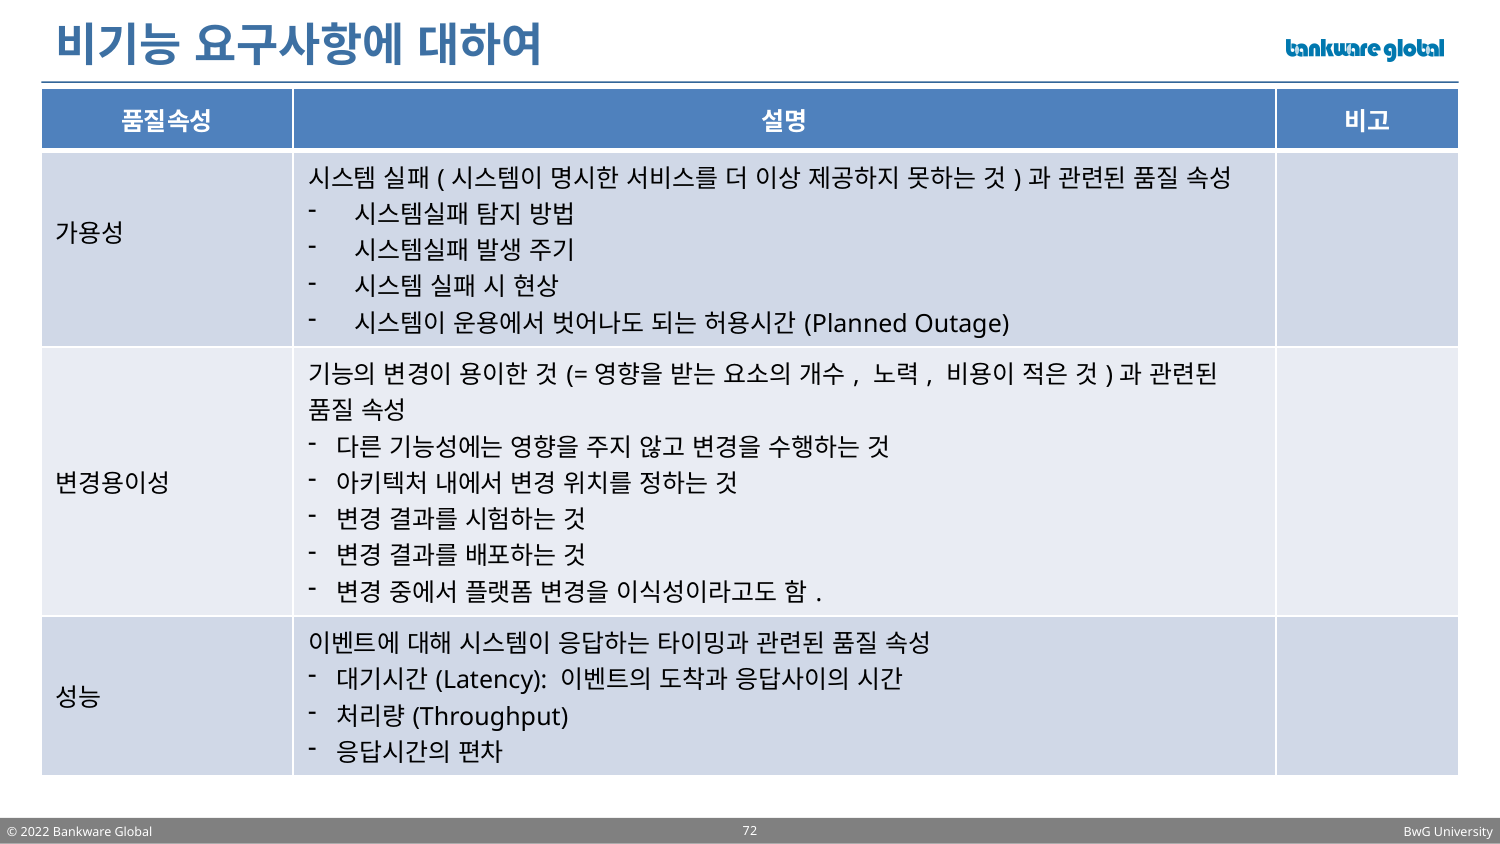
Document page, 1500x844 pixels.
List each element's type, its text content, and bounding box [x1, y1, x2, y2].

table_cell 성능 [42, 617, 292, 775]
table_cell [1277, 348, 1458, 615]
table_cell [1277, 617, 1458, 775]
table_cell 기능의 변경이 용이한 것(=영향을 받는 요소의 개수, 노력, 비용이 적은 것)과 관련된 품질 속성 다른 기능성에는 영향을 주지 않고 변경을 수행하는 것 아키텍처 내에서 변경 위치를 정하는 것 변경 결과를 시험하는 것 변경 결과를 배포하는 것 변경 중에서 플랫폼 변경을 이식성이라고도 함. [294, 348, 1275, 615]
table_header 설명 [294, 89, 1275, 148]
table_cell 이벤트에 대해 시스템이 응답하는 타이밍과 관련된 품질 속성 대기시간(Latency): 이벤트의 도착과 응답사이의 시간 처리량(Throughput) 응답시간의 편차 [294, 617, 1275, 775]
table_header 품질속성 [42, 89, 292, 148]
table_cell 변경용이성 [42, 348, 292, 615]
table_cell 시스템 실패(시스템이 명시한 서비스를 더 이상 제공하지 못하는 것)과 관련된 품질 속성 시스템실패 탐지 방법 시스템실패 발생 주기 시스템 실패 시 현상 시스템이 운용에서 벗어나도 되는 허용시간(Planned Outage) [294, 153, 1275, 346]
slide_number 72 [741, 823, 759, 840]
table_header 비고 [1277, 89, 1458, 148]
title 비기능 요구사항에 대하여 [40, 17, 1459, 77]
table_cell [1277, 153, 1458, 346]
table_cell 가용성 [42, 153, 292, 346]
